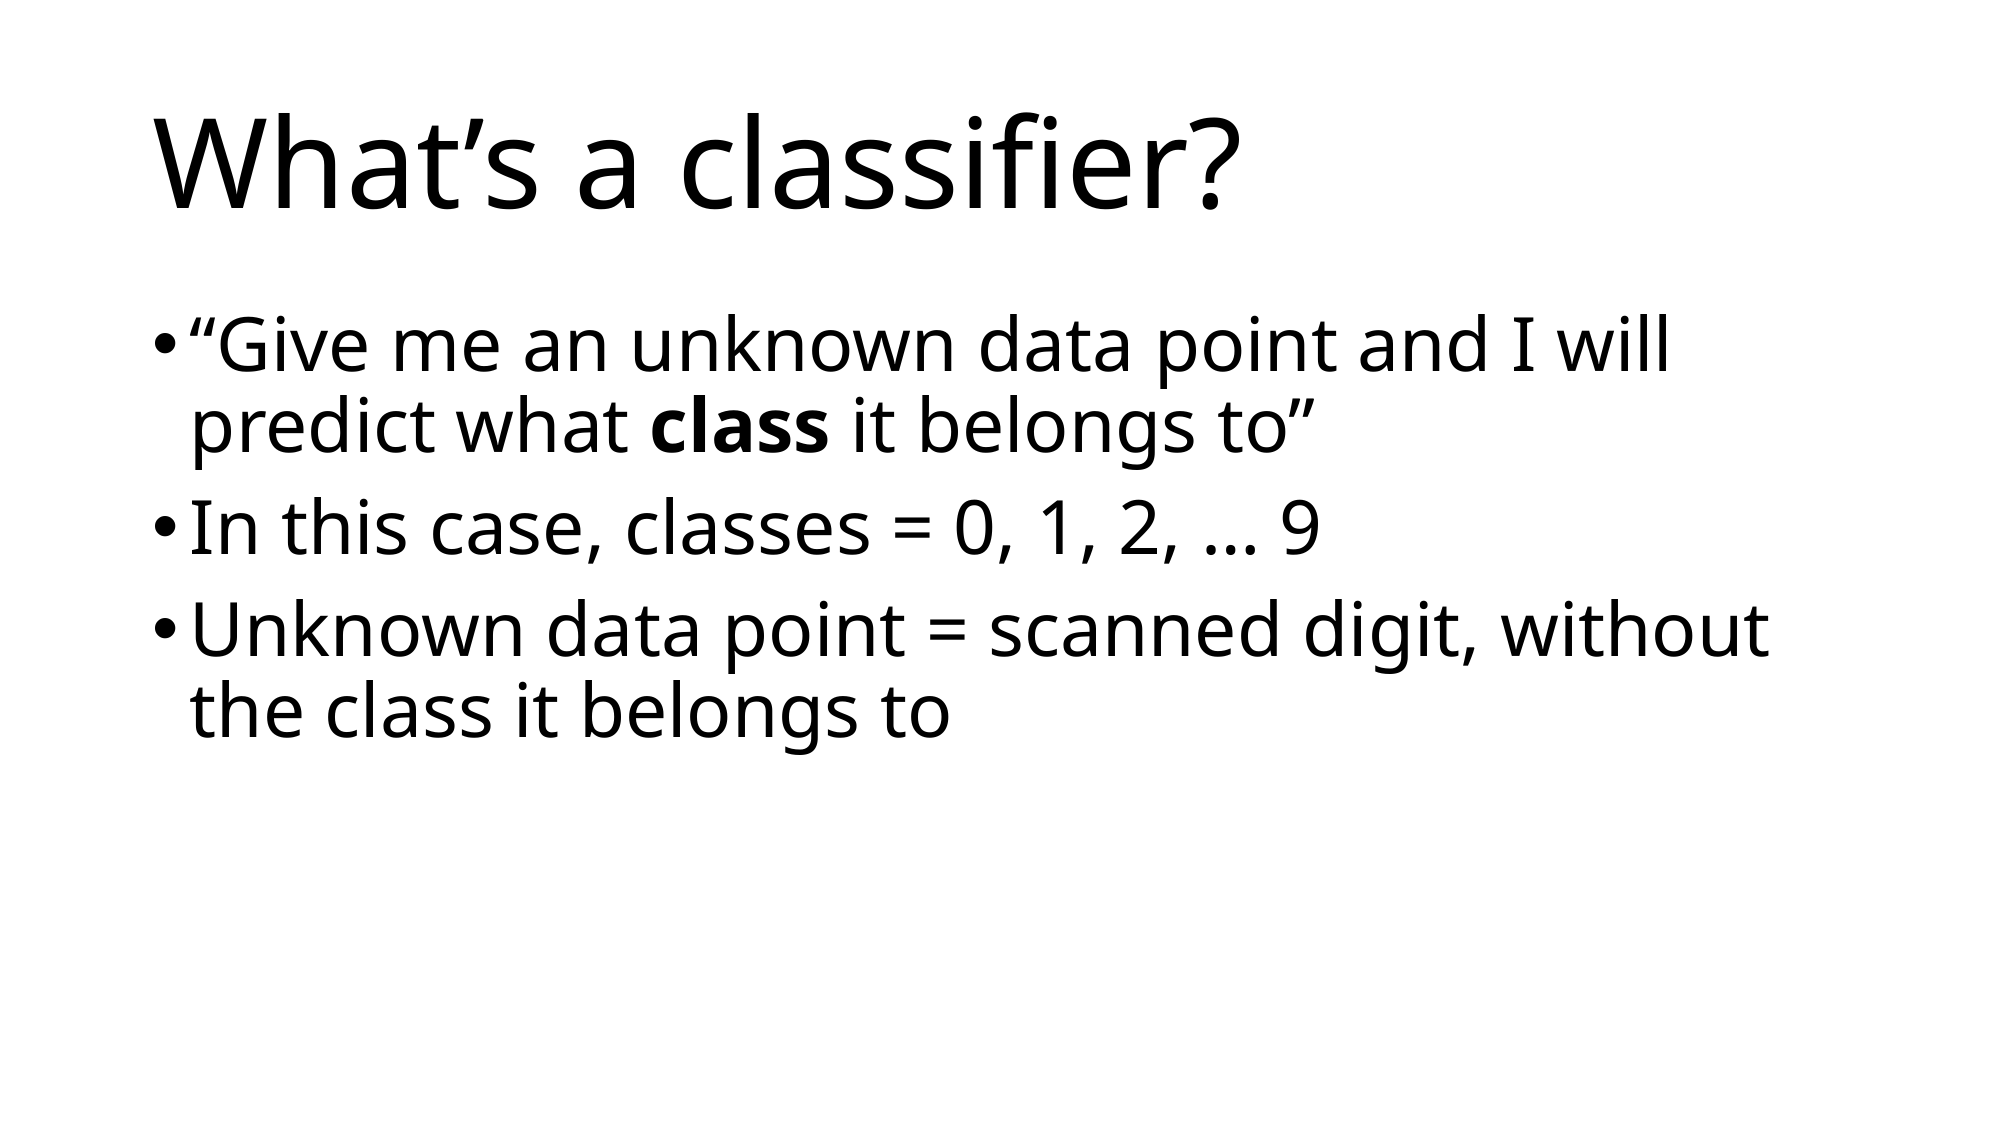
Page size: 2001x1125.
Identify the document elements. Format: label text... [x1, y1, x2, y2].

list “Give me an unknown data point and I will predict what class it belongs to” In this case, classes = 0, 1, 2, … 9 Unknown data point = scanned digit, without the class it belongs to [137, 299, 1863, 1014]
title What’s a classifier? [137, 59, 1863, 278]
